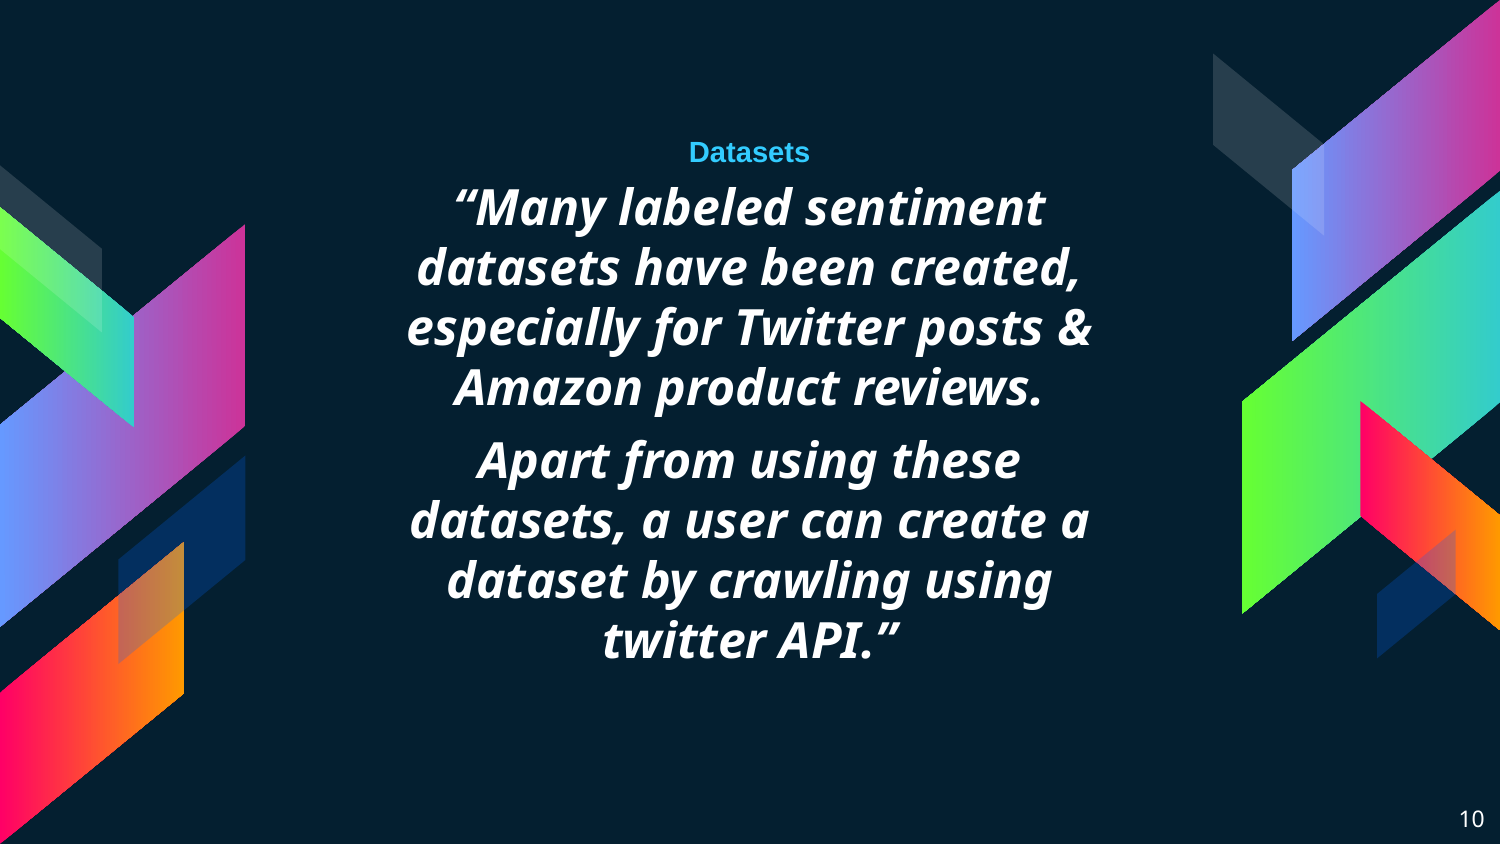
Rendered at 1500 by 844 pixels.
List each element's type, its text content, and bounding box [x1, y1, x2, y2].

list “Many labeled sentiment datasets have been created, especially for Twitter posts & Amazon product reviews. Apart from using these datasets, a user can create a dataset by crawling using twitter API.” [365, 354, 1135, 490]
text_box Datasets [674, 125, 826, 176]
slide_number 10 [1403, 789, 1500, 844]
